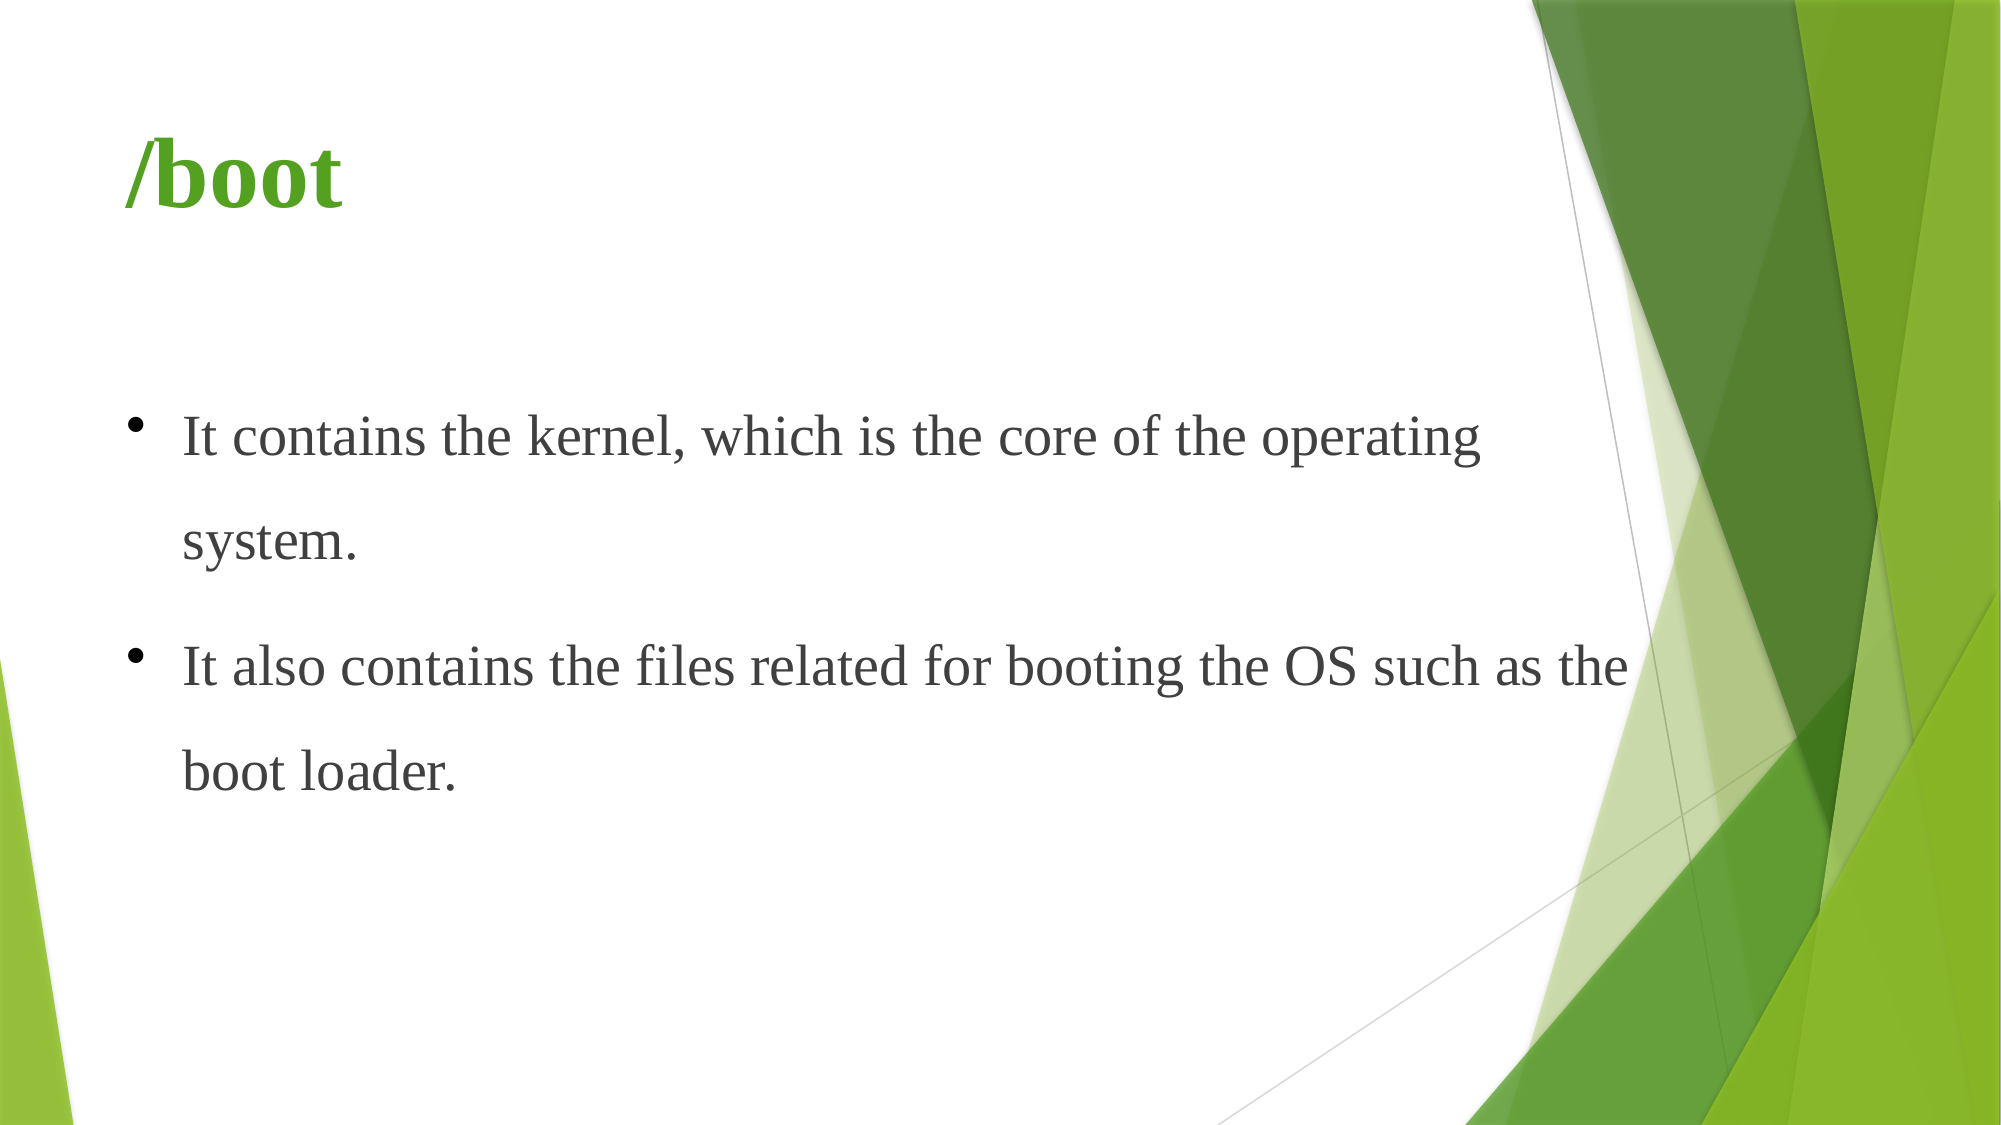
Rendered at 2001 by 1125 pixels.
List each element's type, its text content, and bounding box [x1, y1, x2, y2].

title /boot [111, 99, 1522, 317]
list It contains the kernel, which is the core of the operating system. It also contains the files related for booting the OS such as the boot loader. [111, 354, 1678, 992]
